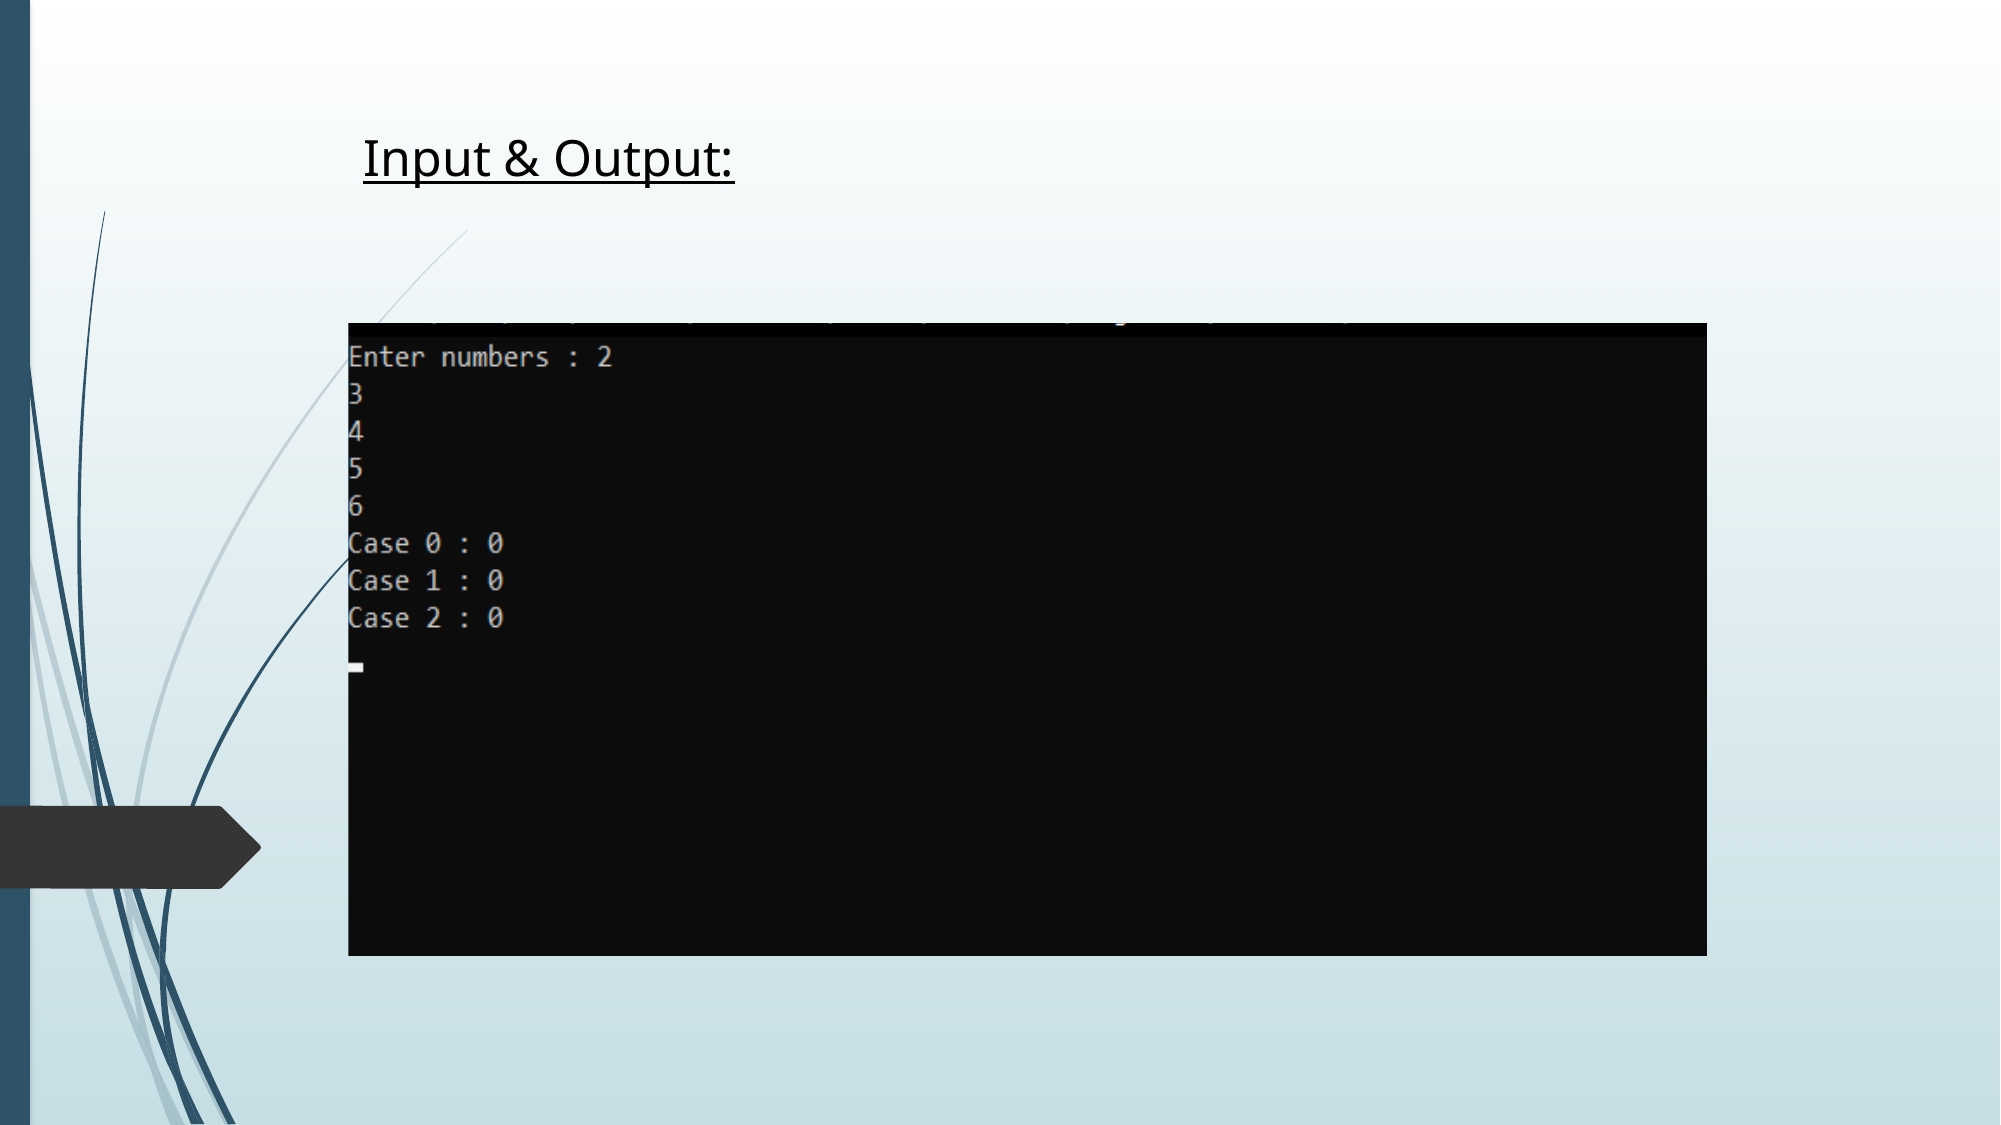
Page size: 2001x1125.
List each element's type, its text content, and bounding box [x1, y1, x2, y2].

title Input & Output: [348, 99, 880, 195]
picture [348, 323, 1708, 957]
